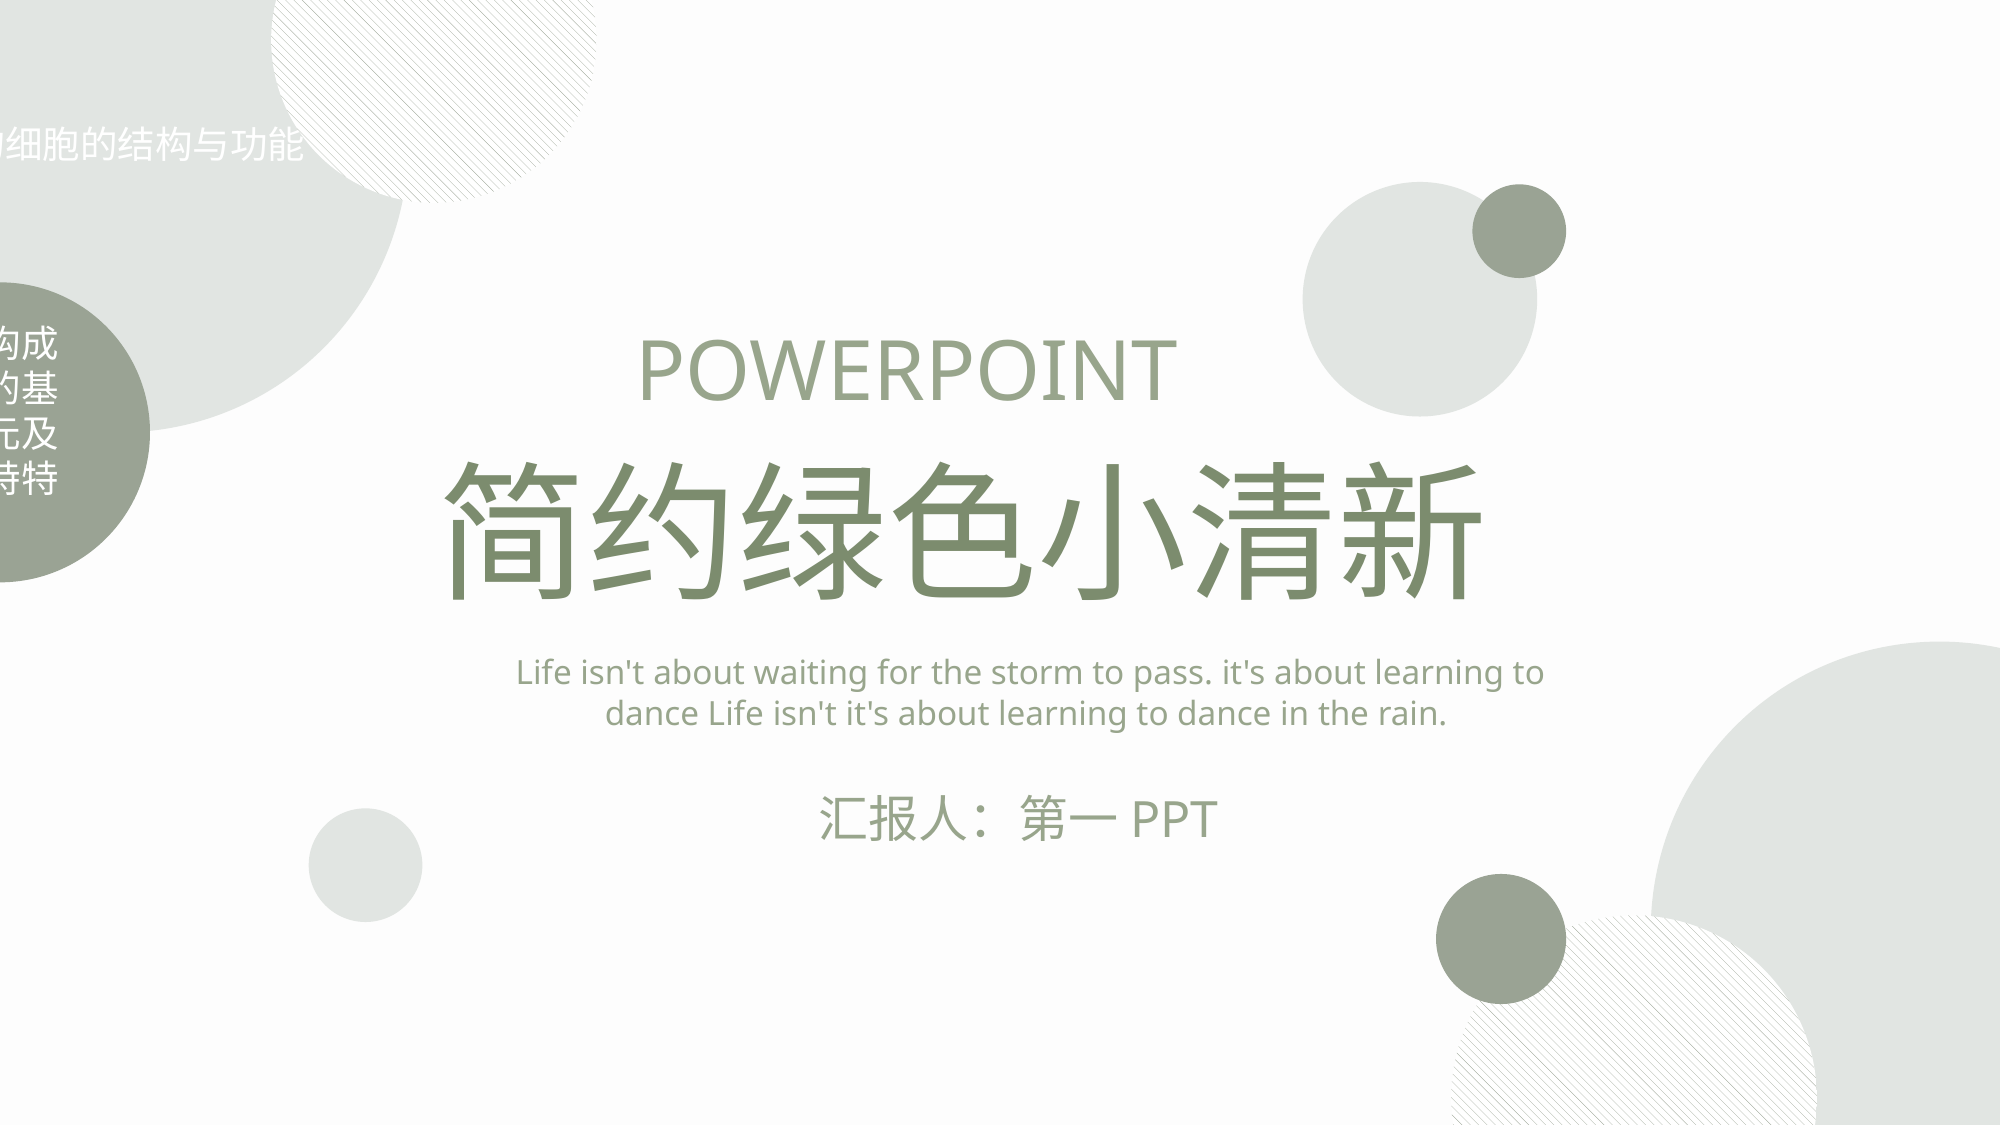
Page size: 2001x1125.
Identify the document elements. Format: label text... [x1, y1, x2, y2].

text_box 简约绿色小清新 [422, 430, 1600, 626]
text_box 植物细胞的结构与功能 [0, 0, 404, 432]
text_box 探索构成植物的基本单元及其独特特性。 [0, 281, 152, 584]
text_box [1650, 640, 2000, 1125]
text_box [270, 0, 598, 204]
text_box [1302, 181, 1567, 417]
text_box [1435, 872, 1568, 1006]
text_box 汇报人：第一PPT [792, 780, 1244, 856]
text_box Life isn't about waiting for the storm to pass. it's about learning to dance Life isn't it's about learning to dance in the rain. [487, 644, 1567, 739]
text_box POWERPOINT [620, 309, 1464, 425]
text_box [1450, 914, 1818, 1125]
text_box [307, 807, 424, 924]
